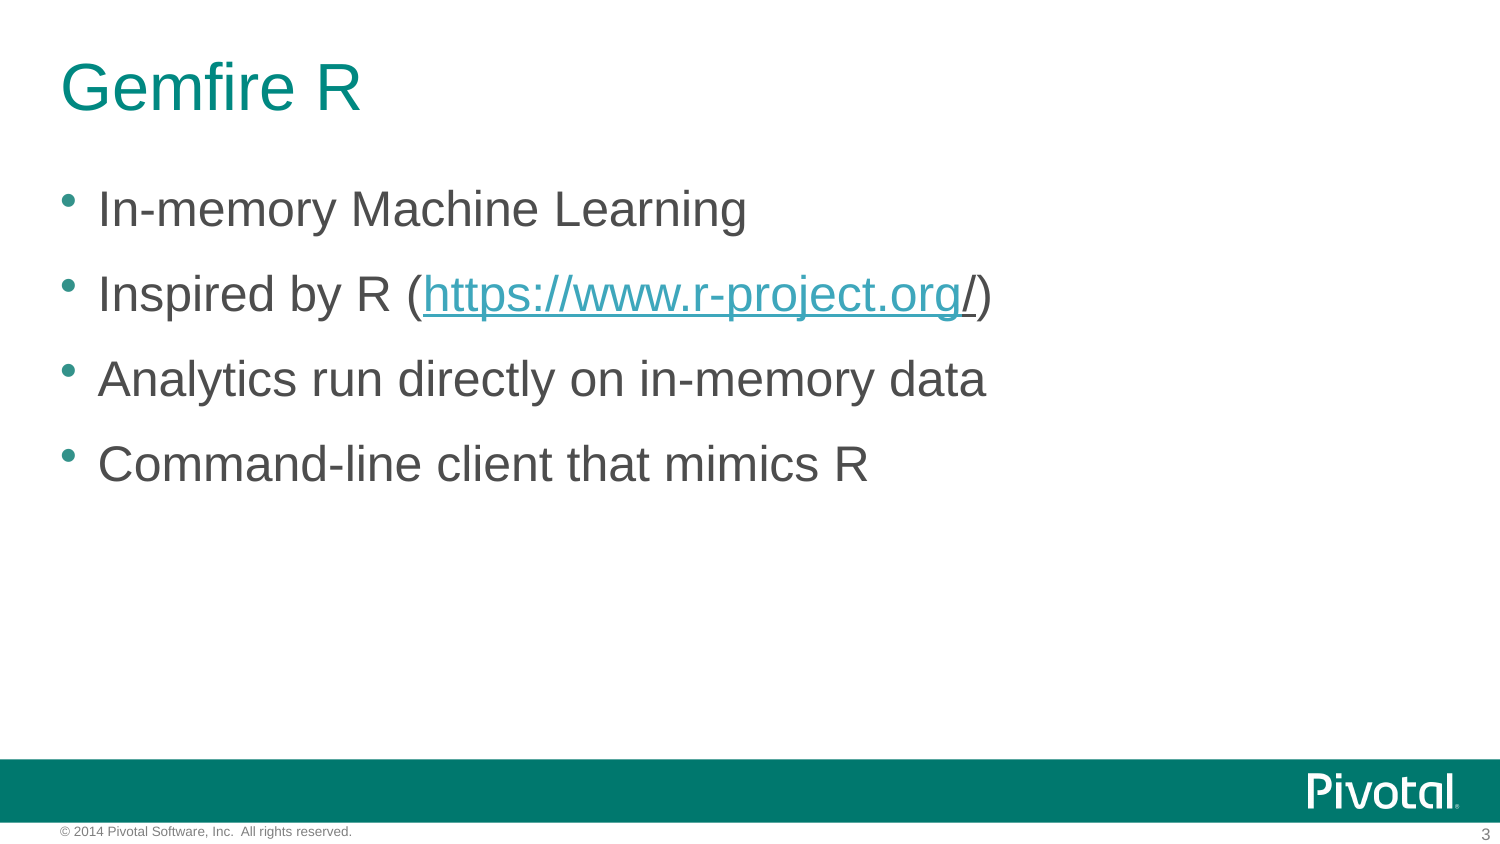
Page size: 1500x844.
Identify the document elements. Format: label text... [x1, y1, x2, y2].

picture [1300, 761, 1464, 816]
title Gemfire R [60, 53, 1440, 129]
list In-memory Machine Learning Inspired by R (https://www.r-project.org/) Analytics run directly on in-memory data Command-line client that mimics R [60, 176, 1440, 732]
